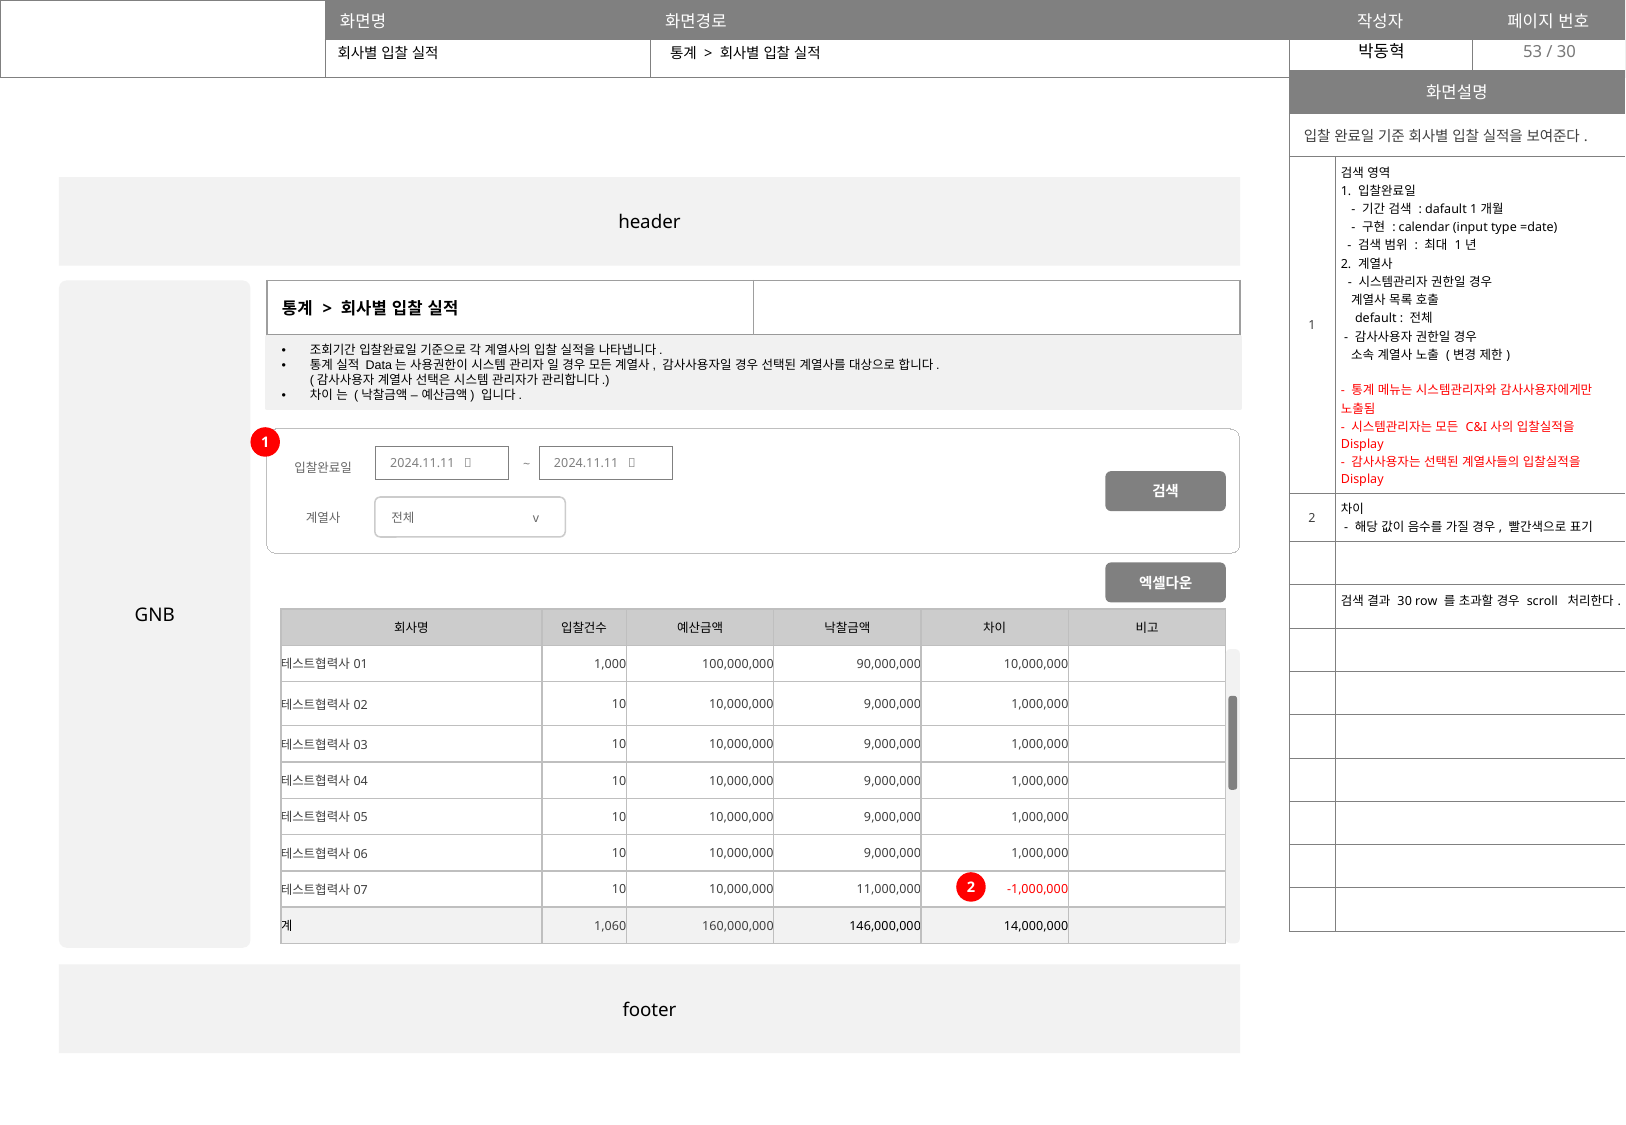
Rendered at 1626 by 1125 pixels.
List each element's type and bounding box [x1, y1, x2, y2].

table_cell [1336, 715, 1625, 758]
table_cell [543, 682, 626, 725]
table_cell [1069, 763, 1225, 798]
table_cell [1290, 759, 1335, 801]
table_header [922, 610, 1068, 645]
table_header [282, 610, 541, 645]
table_cell [543, 835, 626, 870]
table_cell [1290, 114, 1625, 156]
table_cell [1336, 157, 1625, 493]
table_cell [627, 908, 773, 943]
text_box [58, 964, 1241, 1054]
table_cell [774, 872, 920, 906]
table_cell [774, 726, 920, 761]
table_cell [1069, 726, 1225, 761]
table_cell [774, 682, 920, 725]
table_cell [627, 726, 773, 761]
text_box [266, 337, 1240, 408]
table_cell [774, 908, 920, 943]
table_cell [774, 835, 920, 870]
table_cell [627, 646, 773, 681]
text_box [1225, 648, 1241, 944]
table_cell [1069, 872, 1225, 906]
table_cell [1336, 542, 1625, 584]
table_cell [922, 763, 1068, 798]
table_cell [282, 763, 541, 798]
table_cell [543, 799, 626, 834]
text_box [58, 177, 1241, 266]
table_cell [282, 682, 541, 725]
table_cell [774, 799, 920, 834]
table_cell [543, 763, 626, 798]
table_cell [774, 763, 920, 798]
table_cell [1290, 542, 1335, 584]
table_cell [1069, 682, 1225, 725]
table_cell [1336, 494, 1625, 541]
table_header [543, 610, 626, 645]
slide_number [1474, 33, 1625, 70]
table_cell [1069, 799, 1225, 834]
table_cell [627, 799, 773, 834]
table_header [1290, 71, 1625, 113]
table_cell [543, 726, 626, 761]
text_box [1105, 562, 1226, 603]
table_cell [1290, 672, 1335, 714]
table_cell [922, 872, 1068, 906]
table_cell [1069, 646, 1225, 681]
table_cell [627, 835, 773, 870]
table_cell [1336, 672, 1625, 714]
table_cell [1290, 494, 1335, 541]
table_cell [1290, 845, 1335, 887]
table_header [627, 610, 773, 645]
text_box [956, 872, 986, 902]
table_cell [922, 799, 1068, 834]
table_cell [922, 908, 1068, 943]
table_header [754, 281, 1239, 334]
table_cell [1336, 845, 1625, 887]
table_cell [282, 872, 541, 906]
table_header [1069, 610, 1225, 645]
table_cell [1290, 157, 1335, 493]
table_cell [1336, 629, 1625, 671]
table_cell [282, 726, 541, 761]
table_cell [543, 872, 626, 906]
table_cell [1290, 715, 1335, 758]
table_cell [543, 908, 626, 943]
table_cell [282, 646, 541, 681]
table_cell [1336, 802, 1625, 844]
table_cell [627, 872, 773, 906]
table_cell [627, 763, 773, 798]
table_cell [543, 646, 626, 681]
table_cell [922, 646, 1068, 681]
table_cell [1290, 585, 1335, 628]
table_cell [1336, 759, 1625, 801]
table_cell [1069, 835, 1225, 870]
table_cell [922, 726, 1068, 761]
table_cell [627, 682, 773, 725]
table_header [268, 281, 753, 334]
table_cell [1290, 629, 1335, 671]
table_cell [1336, 585, 1625, 628]
table_header [774, 610, 920, 645]
table_cell [1069, 908, 1225, 943]
table_cell [1290, 888, 1335, 931]
table_cell [922, 682, 1068, 725]
table_cell [1290, 802, 1335, 844]
table_cell [282, 835, 541, 870]
text_box [58, 280, 1240, 948]
table_cell [282, 799, 541, 834]
table_cell [1336, 888, 1625, 931]
table_cell [922, 835, 1068, 870]
table_cell [282, 908, 541, 943]
table_cell [774, 646, 920, 681]
text_box [322, 36, 1287, 70]
